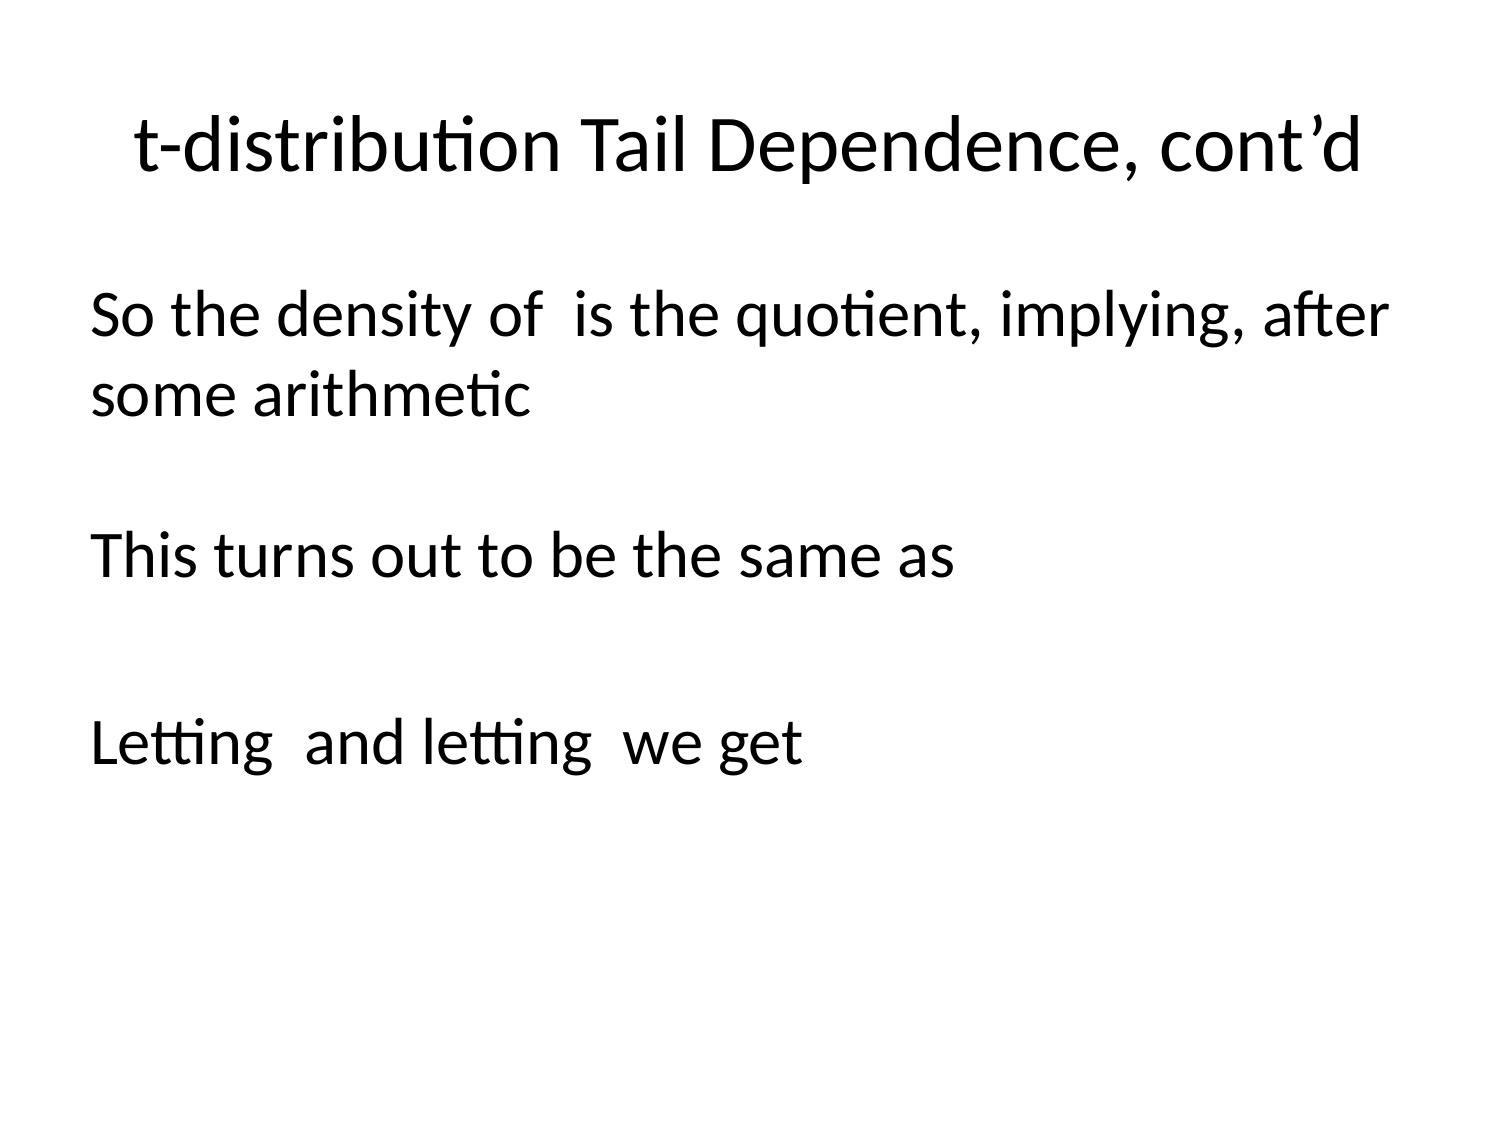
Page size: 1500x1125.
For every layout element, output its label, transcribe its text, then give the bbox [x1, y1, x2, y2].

title t-distribution Tail Dependence, cont’d [75, 45, 1425, 233]
